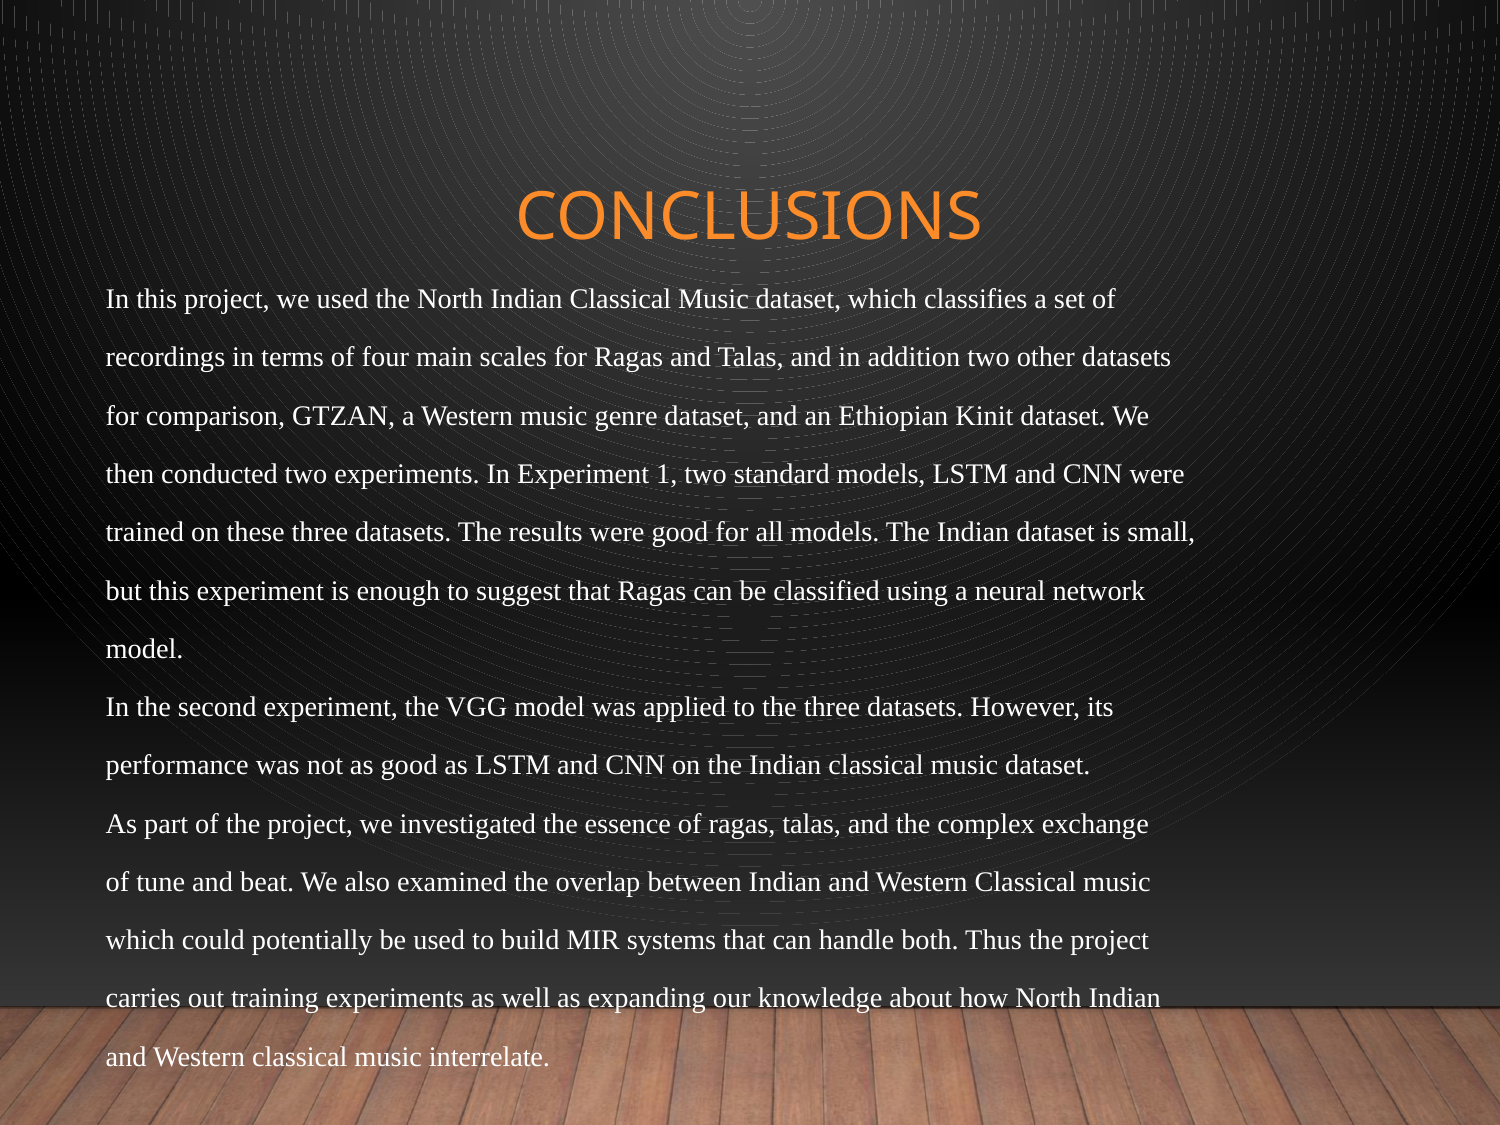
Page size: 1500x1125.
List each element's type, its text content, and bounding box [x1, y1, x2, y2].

list In this project, we used the North Indian Classical Music dataset, which classifies a set of recordings in terms of four main scales for Ragas and Talas, and in addition two other datasets for comparison, GTZAN, a Western music genre dataset, and an Ethiopian Kinit dataset. We then conducted two experiments. In Experiment 1, two standard models, LSTM and CNN were trained on these three datasets. The results were good for all models. The Indian dataset is small, but this experiment is enough to suggest that Ragas can be classified using a neural network model. In the second experiment, the VGG model was applied to the three datasets. However, its performance was not as good as LSTM and CNN on the Indian classical music dataset. As part of the project, we investigated the essence of ragas, talas, and the complex exchange of tune and beat. We also examined the overlap between Indian and Western Classical music which could potentially be used to build MIR systems that can handle both. Thus the project carries out training experiments as well as expanding our knowledge about how North Indian and Western classical music interrelate. [90, 266, 1347, 1093]
title Conclusions [236, 131, 1263, 266]
picture [0, 1006, 1500, 1125]
